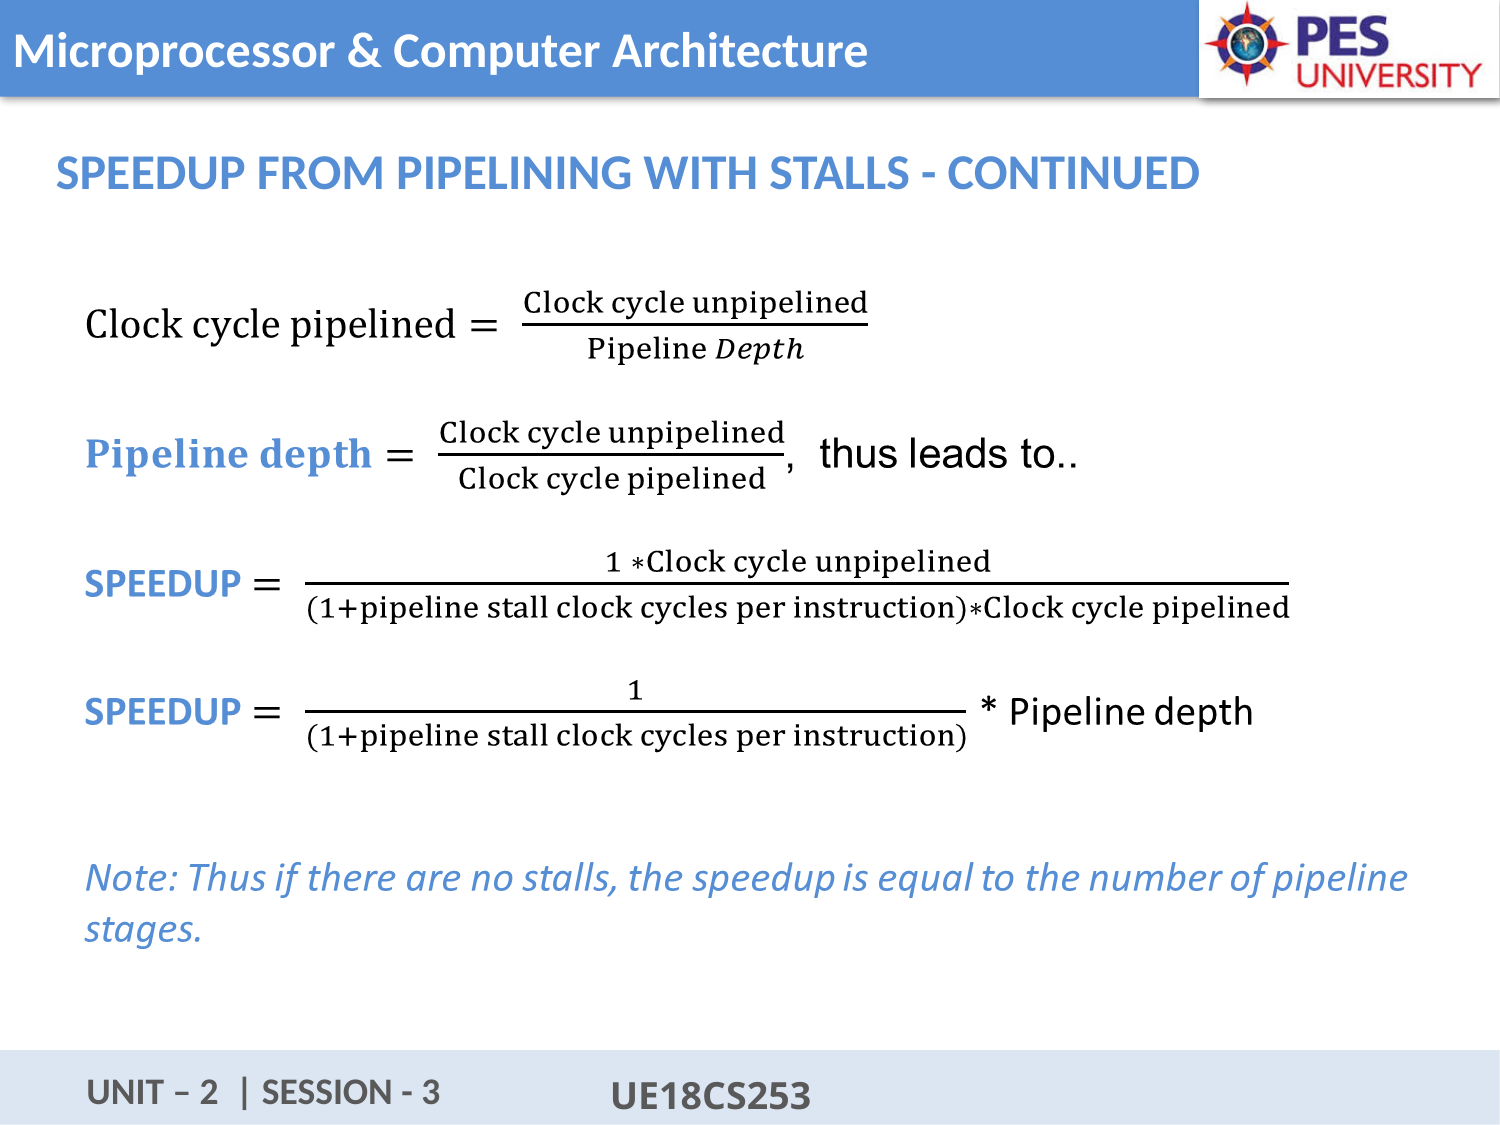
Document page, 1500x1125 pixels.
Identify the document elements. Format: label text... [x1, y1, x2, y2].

text_box [69, 278, 1500, 992]
text_box Speedup from pipelining with Stalls - continued [41, 132, 1464, 208]
picture [1199, 0, 1500, 98]
